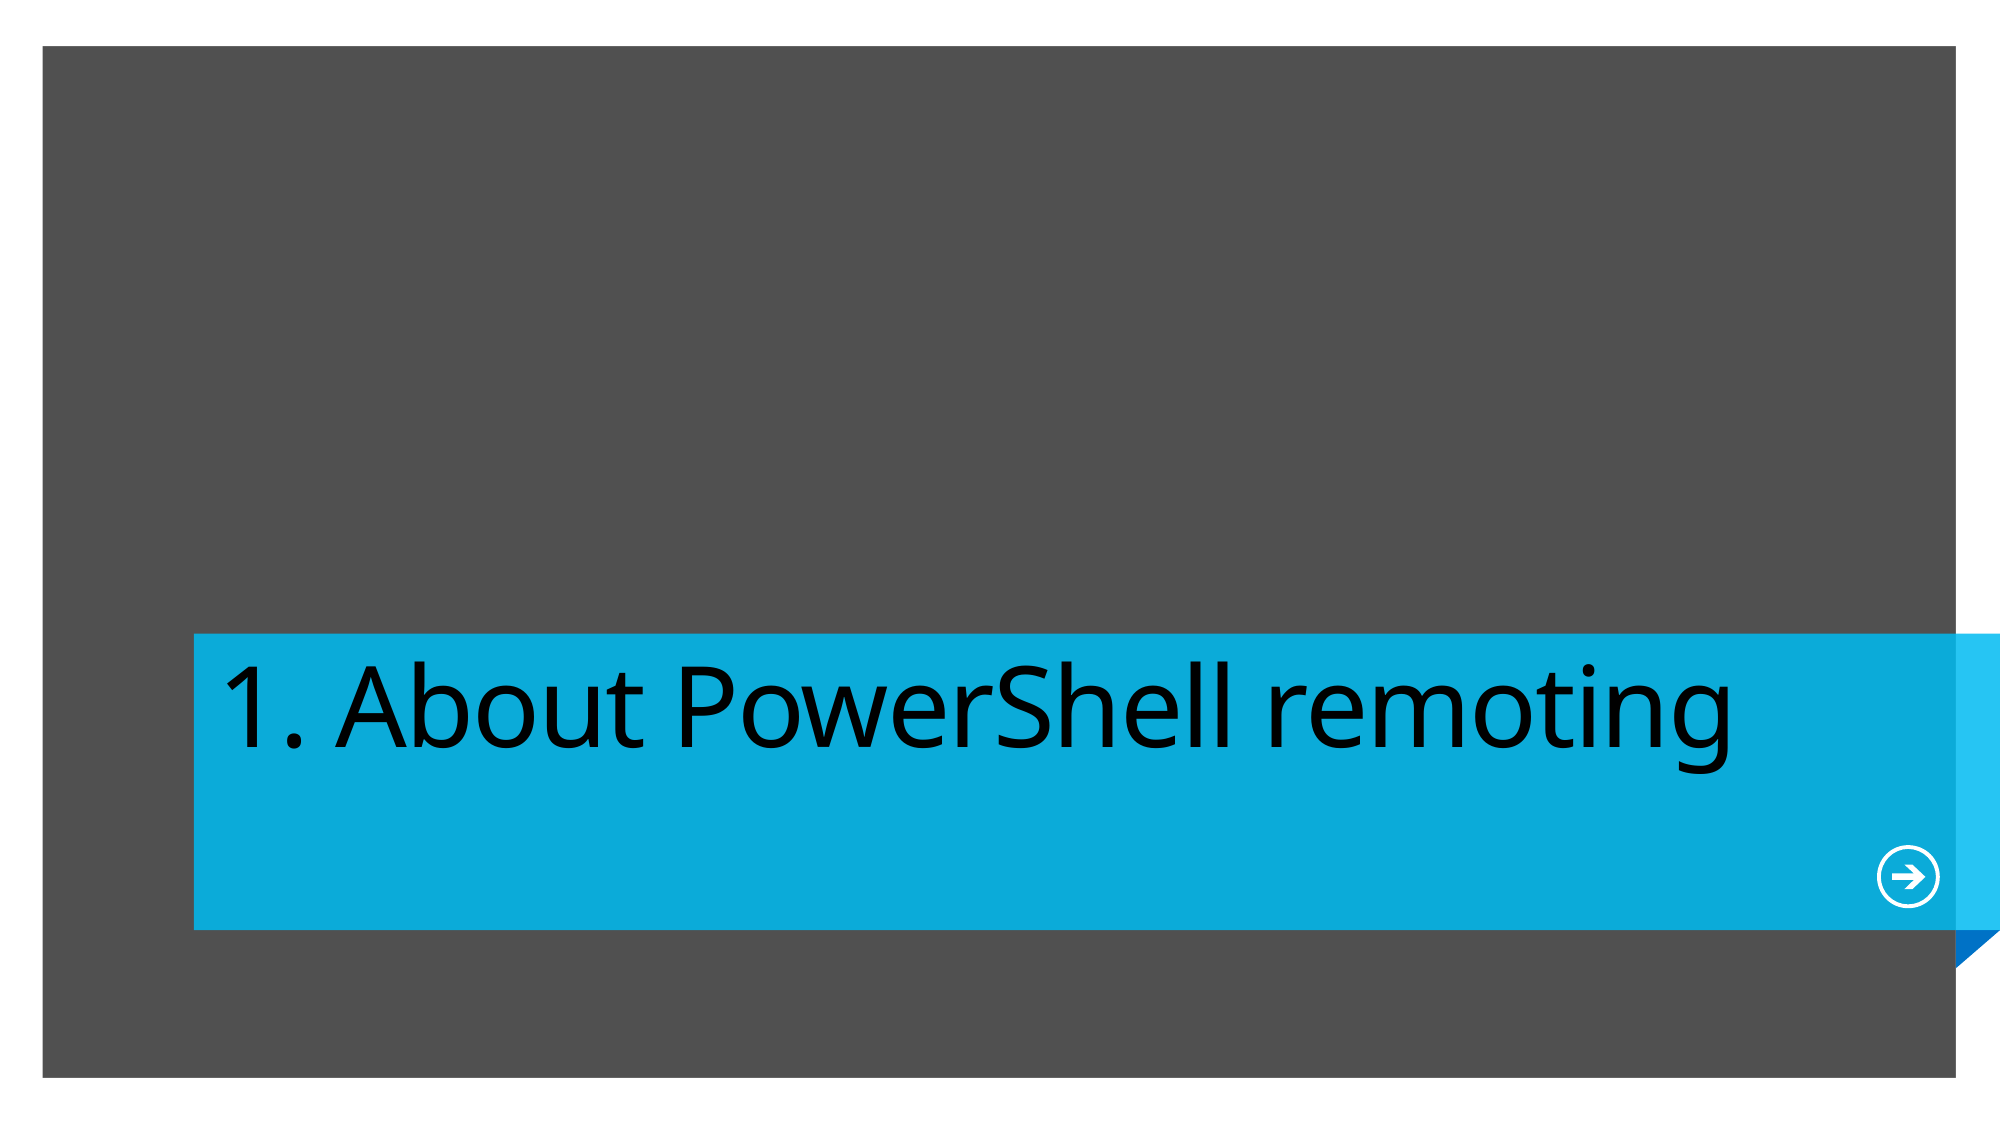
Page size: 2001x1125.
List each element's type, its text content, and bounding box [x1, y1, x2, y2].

title 1. About PowerShell remoting [193, 635, 1851, 931]
